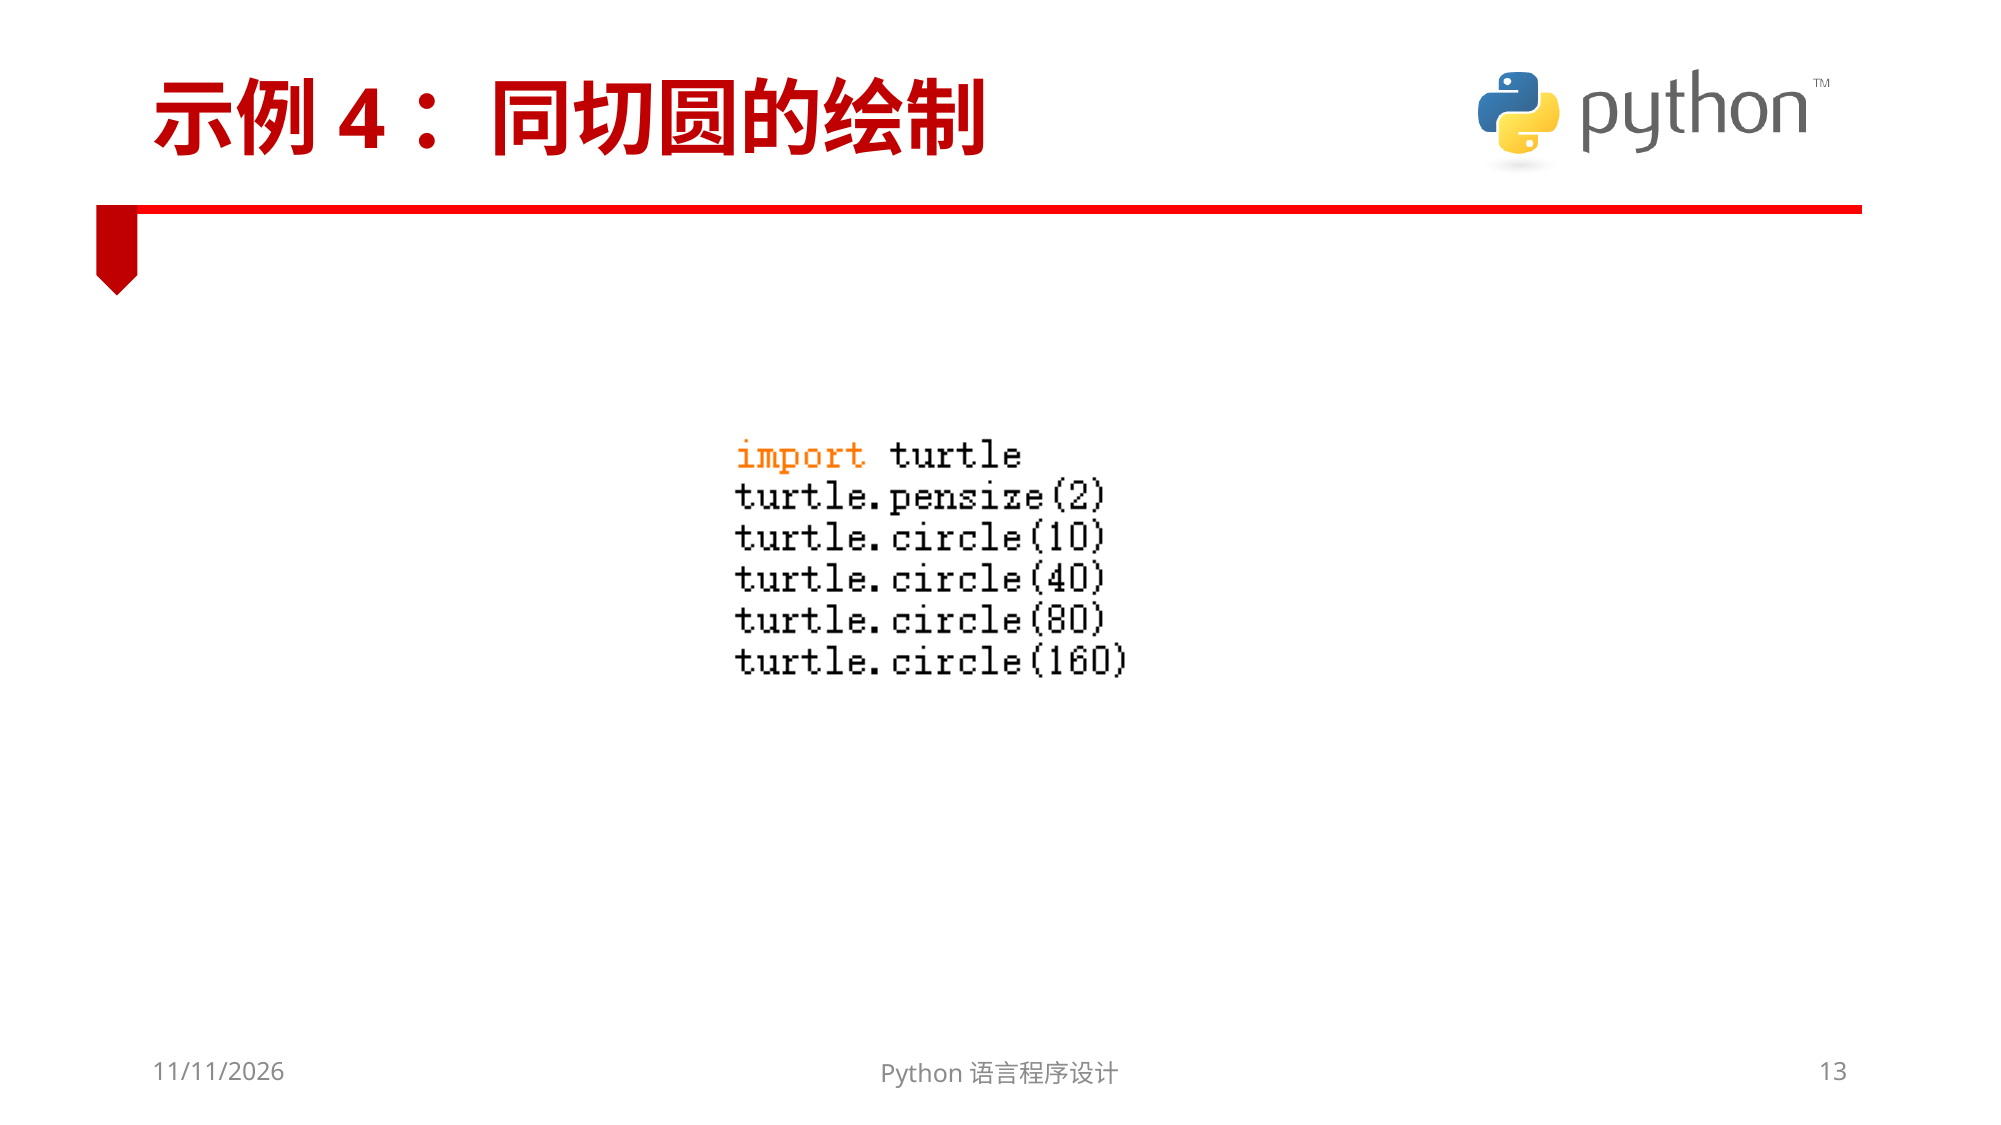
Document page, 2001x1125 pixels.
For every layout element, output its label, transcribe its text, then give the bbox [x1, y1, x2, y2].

slide_number 13 [1412, 1042, 1863, 1103]
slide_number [137, 1042, 588, 1103]
footer Python语言程序设计 [662, 1042, 1338, 1103]
picture [1419, 47, 1863, 197]
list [726, 414, 1188, 708]
title 示例4：同切圆的绘制 [137, 53, 1436, 191]
